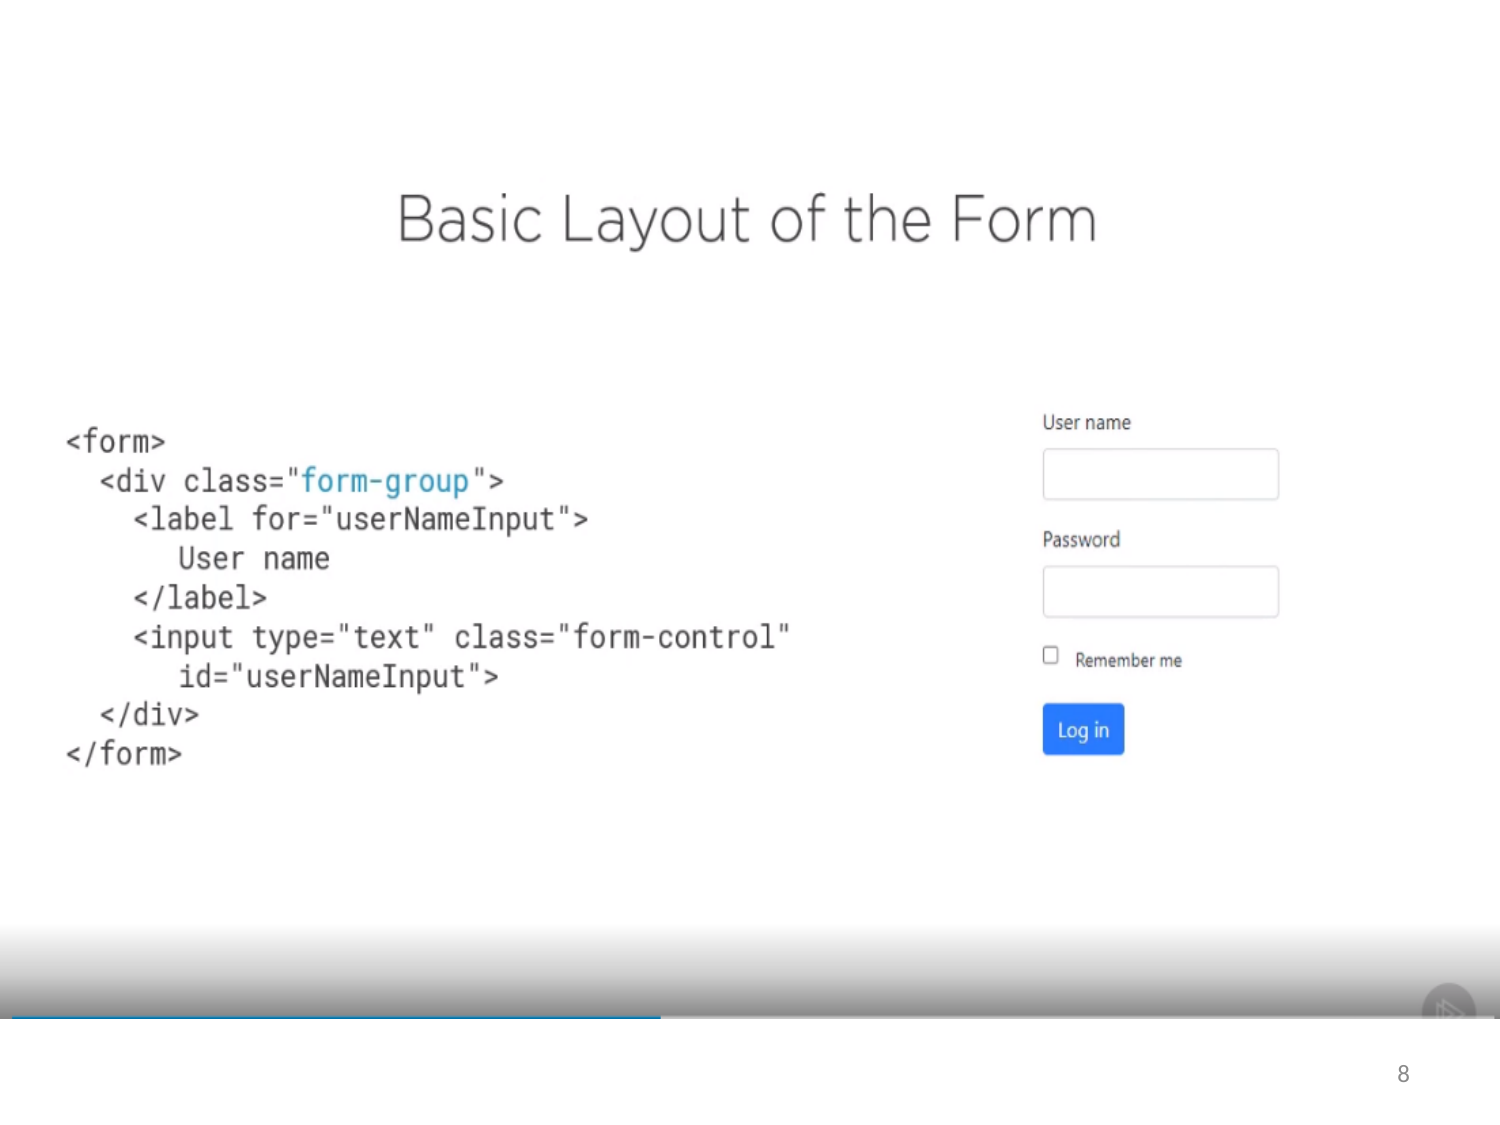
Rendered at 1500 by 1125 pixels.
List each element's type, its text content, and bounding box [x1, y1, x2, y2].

picture [0, 105, 1500, 1019]
slide_number 8 [1074, 1042, 1425, 1103]
